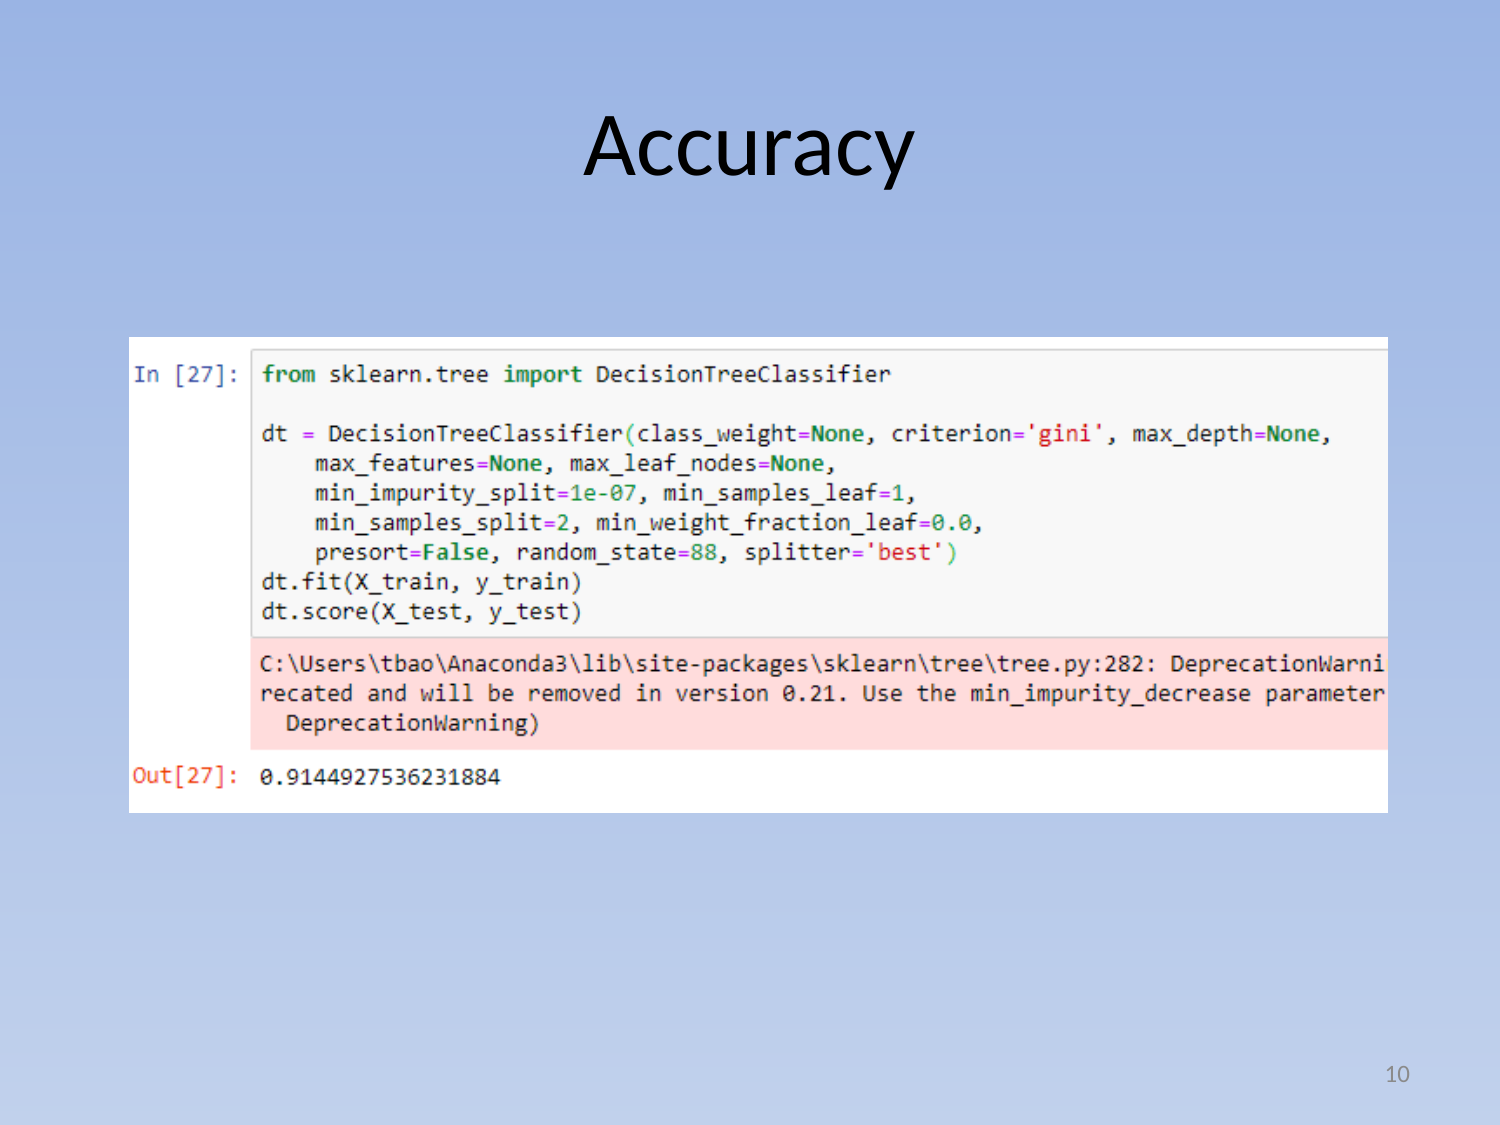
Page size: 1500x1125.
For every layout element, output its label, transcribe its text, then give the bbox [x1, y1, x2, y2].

slide_number 10 [1074, 1042, 1425, 1103]
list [129, 337, 1388, 813]
title Accuracy [75, 45, 1425, 233]
